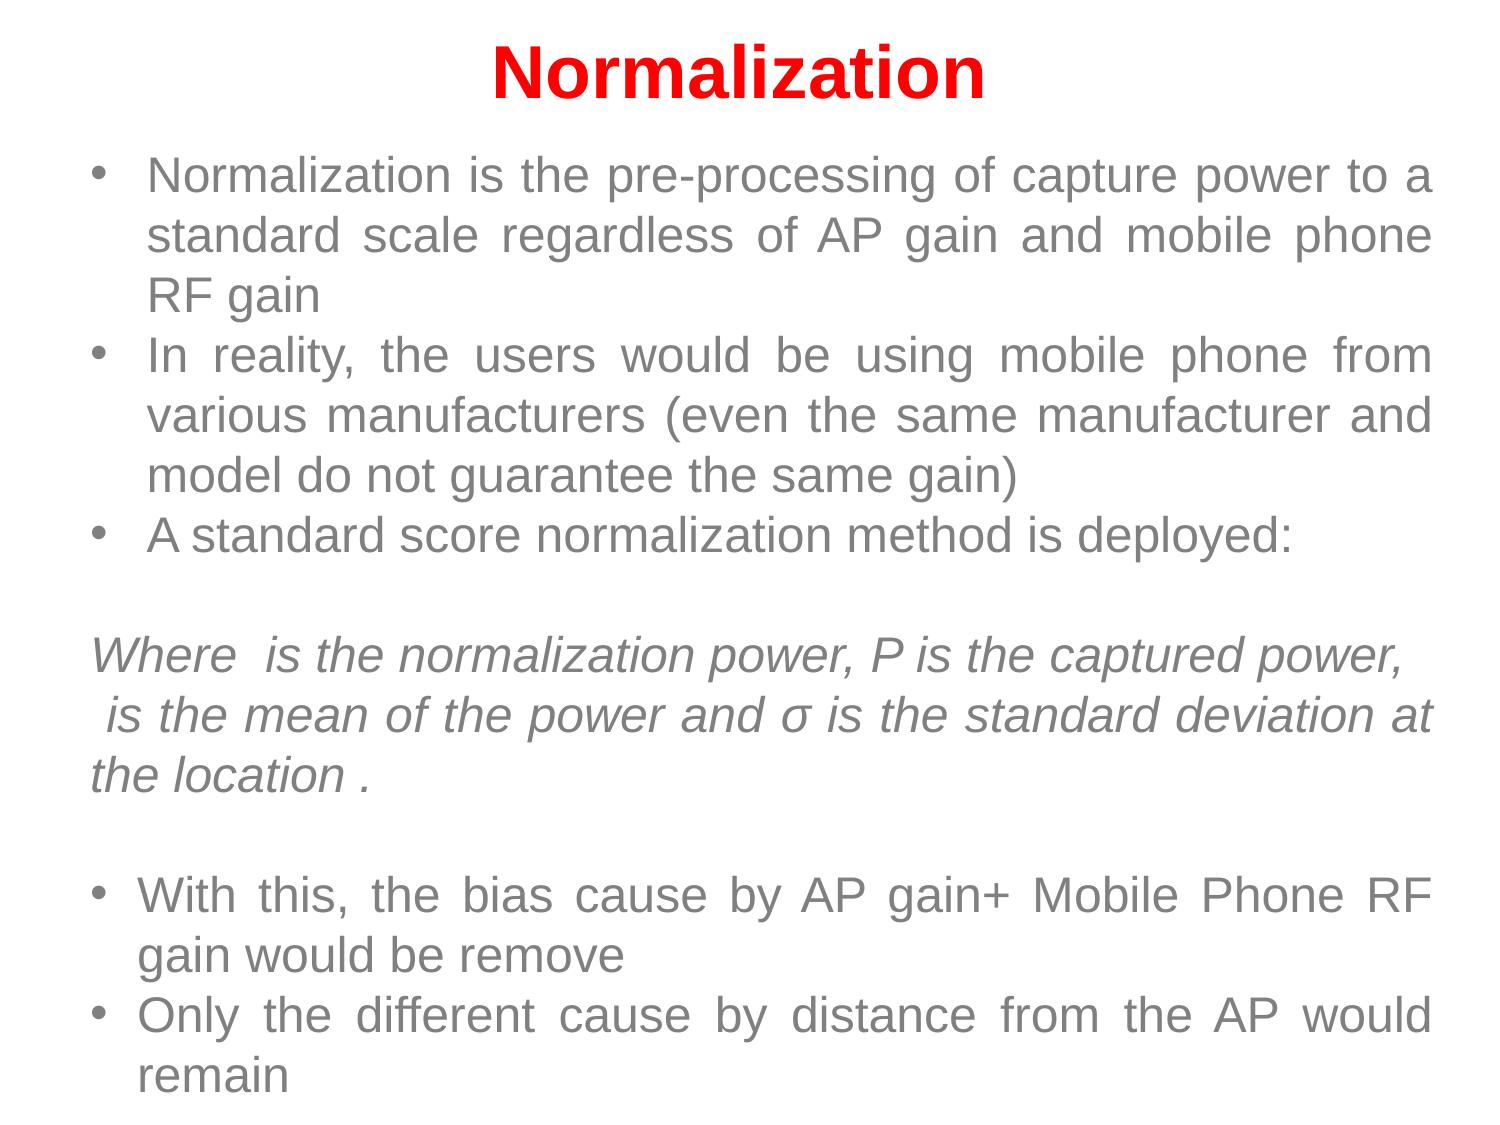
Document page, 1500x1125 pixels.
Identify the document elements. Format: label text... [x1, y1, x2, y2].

text_box [108, 641, 140, 735]
text_box [108, 628, 140, 667]
title Normalization [0, 0, 1500, 137]
